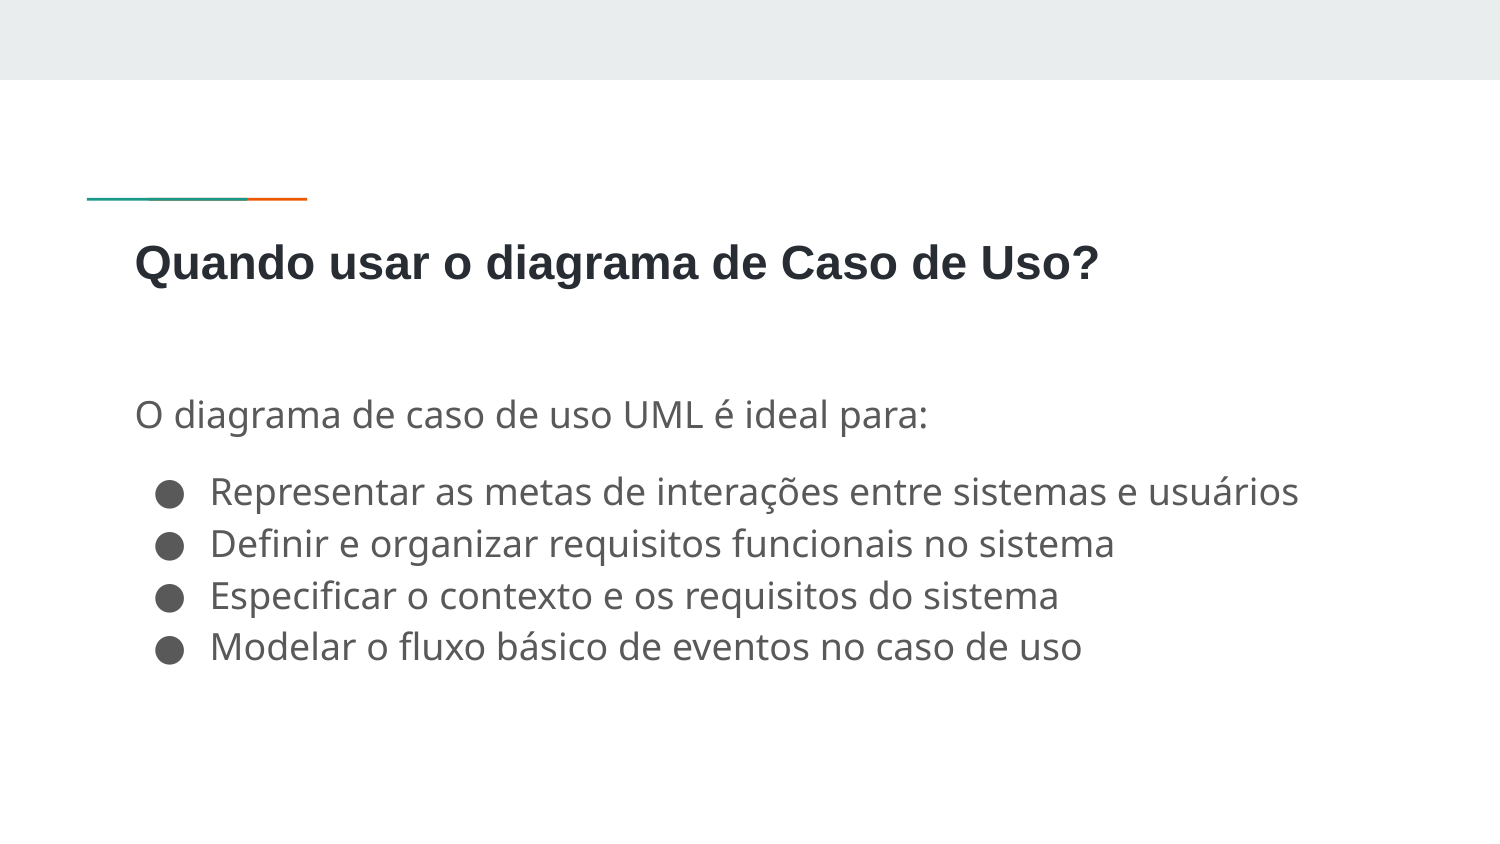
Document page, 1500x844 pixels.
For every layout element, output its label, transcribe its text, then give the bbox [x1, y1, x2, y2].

title Quando usar o diagrama de Caso de Uso? [119, 216, 1381, 305]
list O diagrama de caso de uso UML é ideal para: Representar as metas de interações entre sistemas e usuários Definir e organizar requisitos funcionais no sistema Especificar o contexto e os requisitos do sistema Modelar o fluxo básico de eventos no caso de uso [119, 341, 1381, 712]
